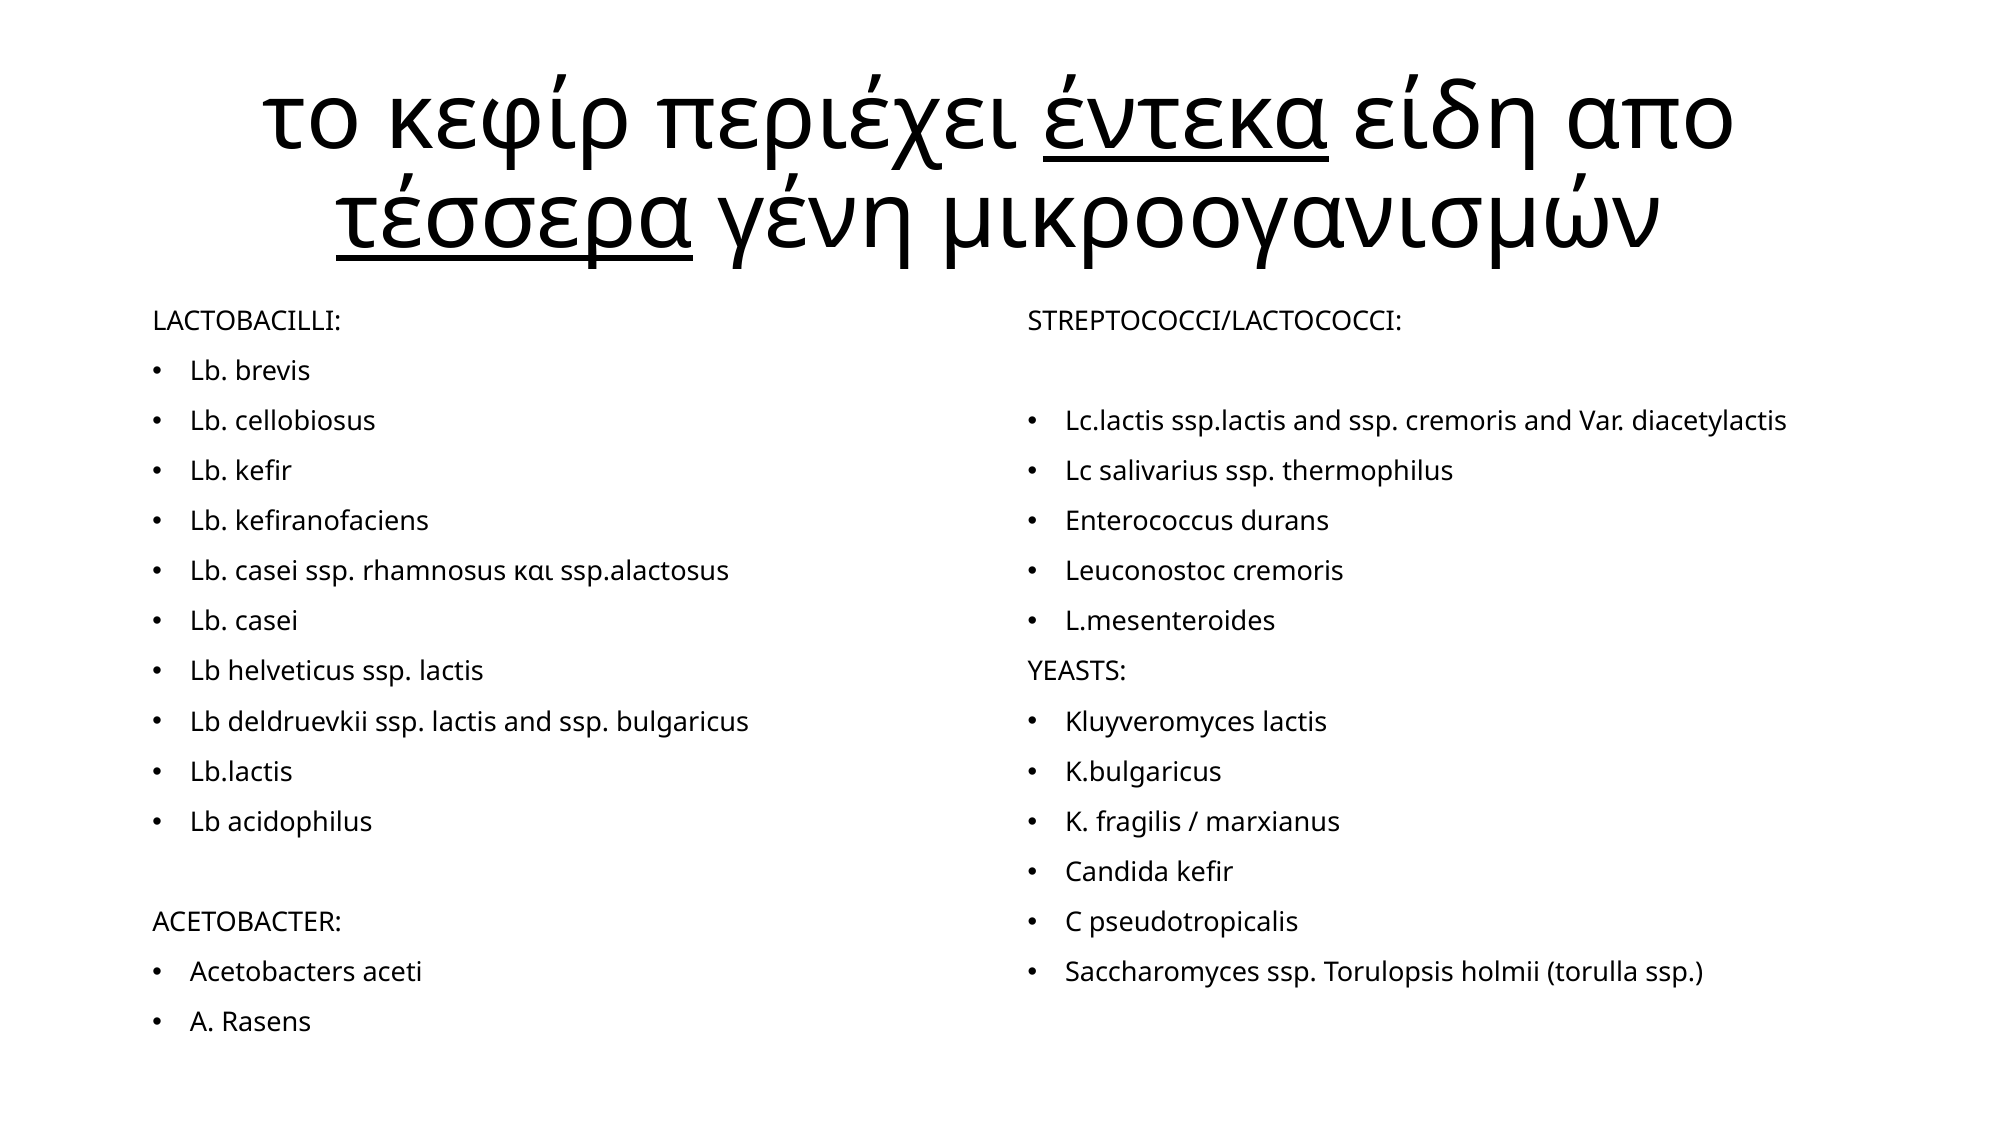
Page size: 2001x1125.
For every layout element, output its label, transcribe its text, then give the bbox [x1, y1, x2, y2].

list LACTOBACILLI: Lb. brevis Lb. cellobiosus Lb. kefir Lb. kefiranofaciens Lb. casei ssp. rhamnosus και ssp.alactosus Lb. casei Lb helveticus ssp. lactis Lb deldruevkii ssp. lactis and ssp. bulgaricus Lb.lactis Lb acidophilus ACETOBACTER: Acetobacters aceti A. Rasens [137, 299, 988, 1079]
list STREPTOCOCCI/LACTOCOCCI: Lc.lactis ssp.lactis and ssp. cremoris and Var. diacetylactis Lc salivarius ssp. thermophilus Enterococcus durans Leuconostoc cremoris L.mesenteroides YEASTS: Kluyveromyces lactis K.bulgaricus K. fragilis / marxianus Candida kefir C pseudotropicalis Saccharomyces ssp. Torulopsis holmii (torulla ssp.) [1012, 299, 1863, 1065]
title το κεφίρ περιέχει έντεκα είδη απο τέσσερα γένη μικροογανισμών [137, 59, 1863, 278]
